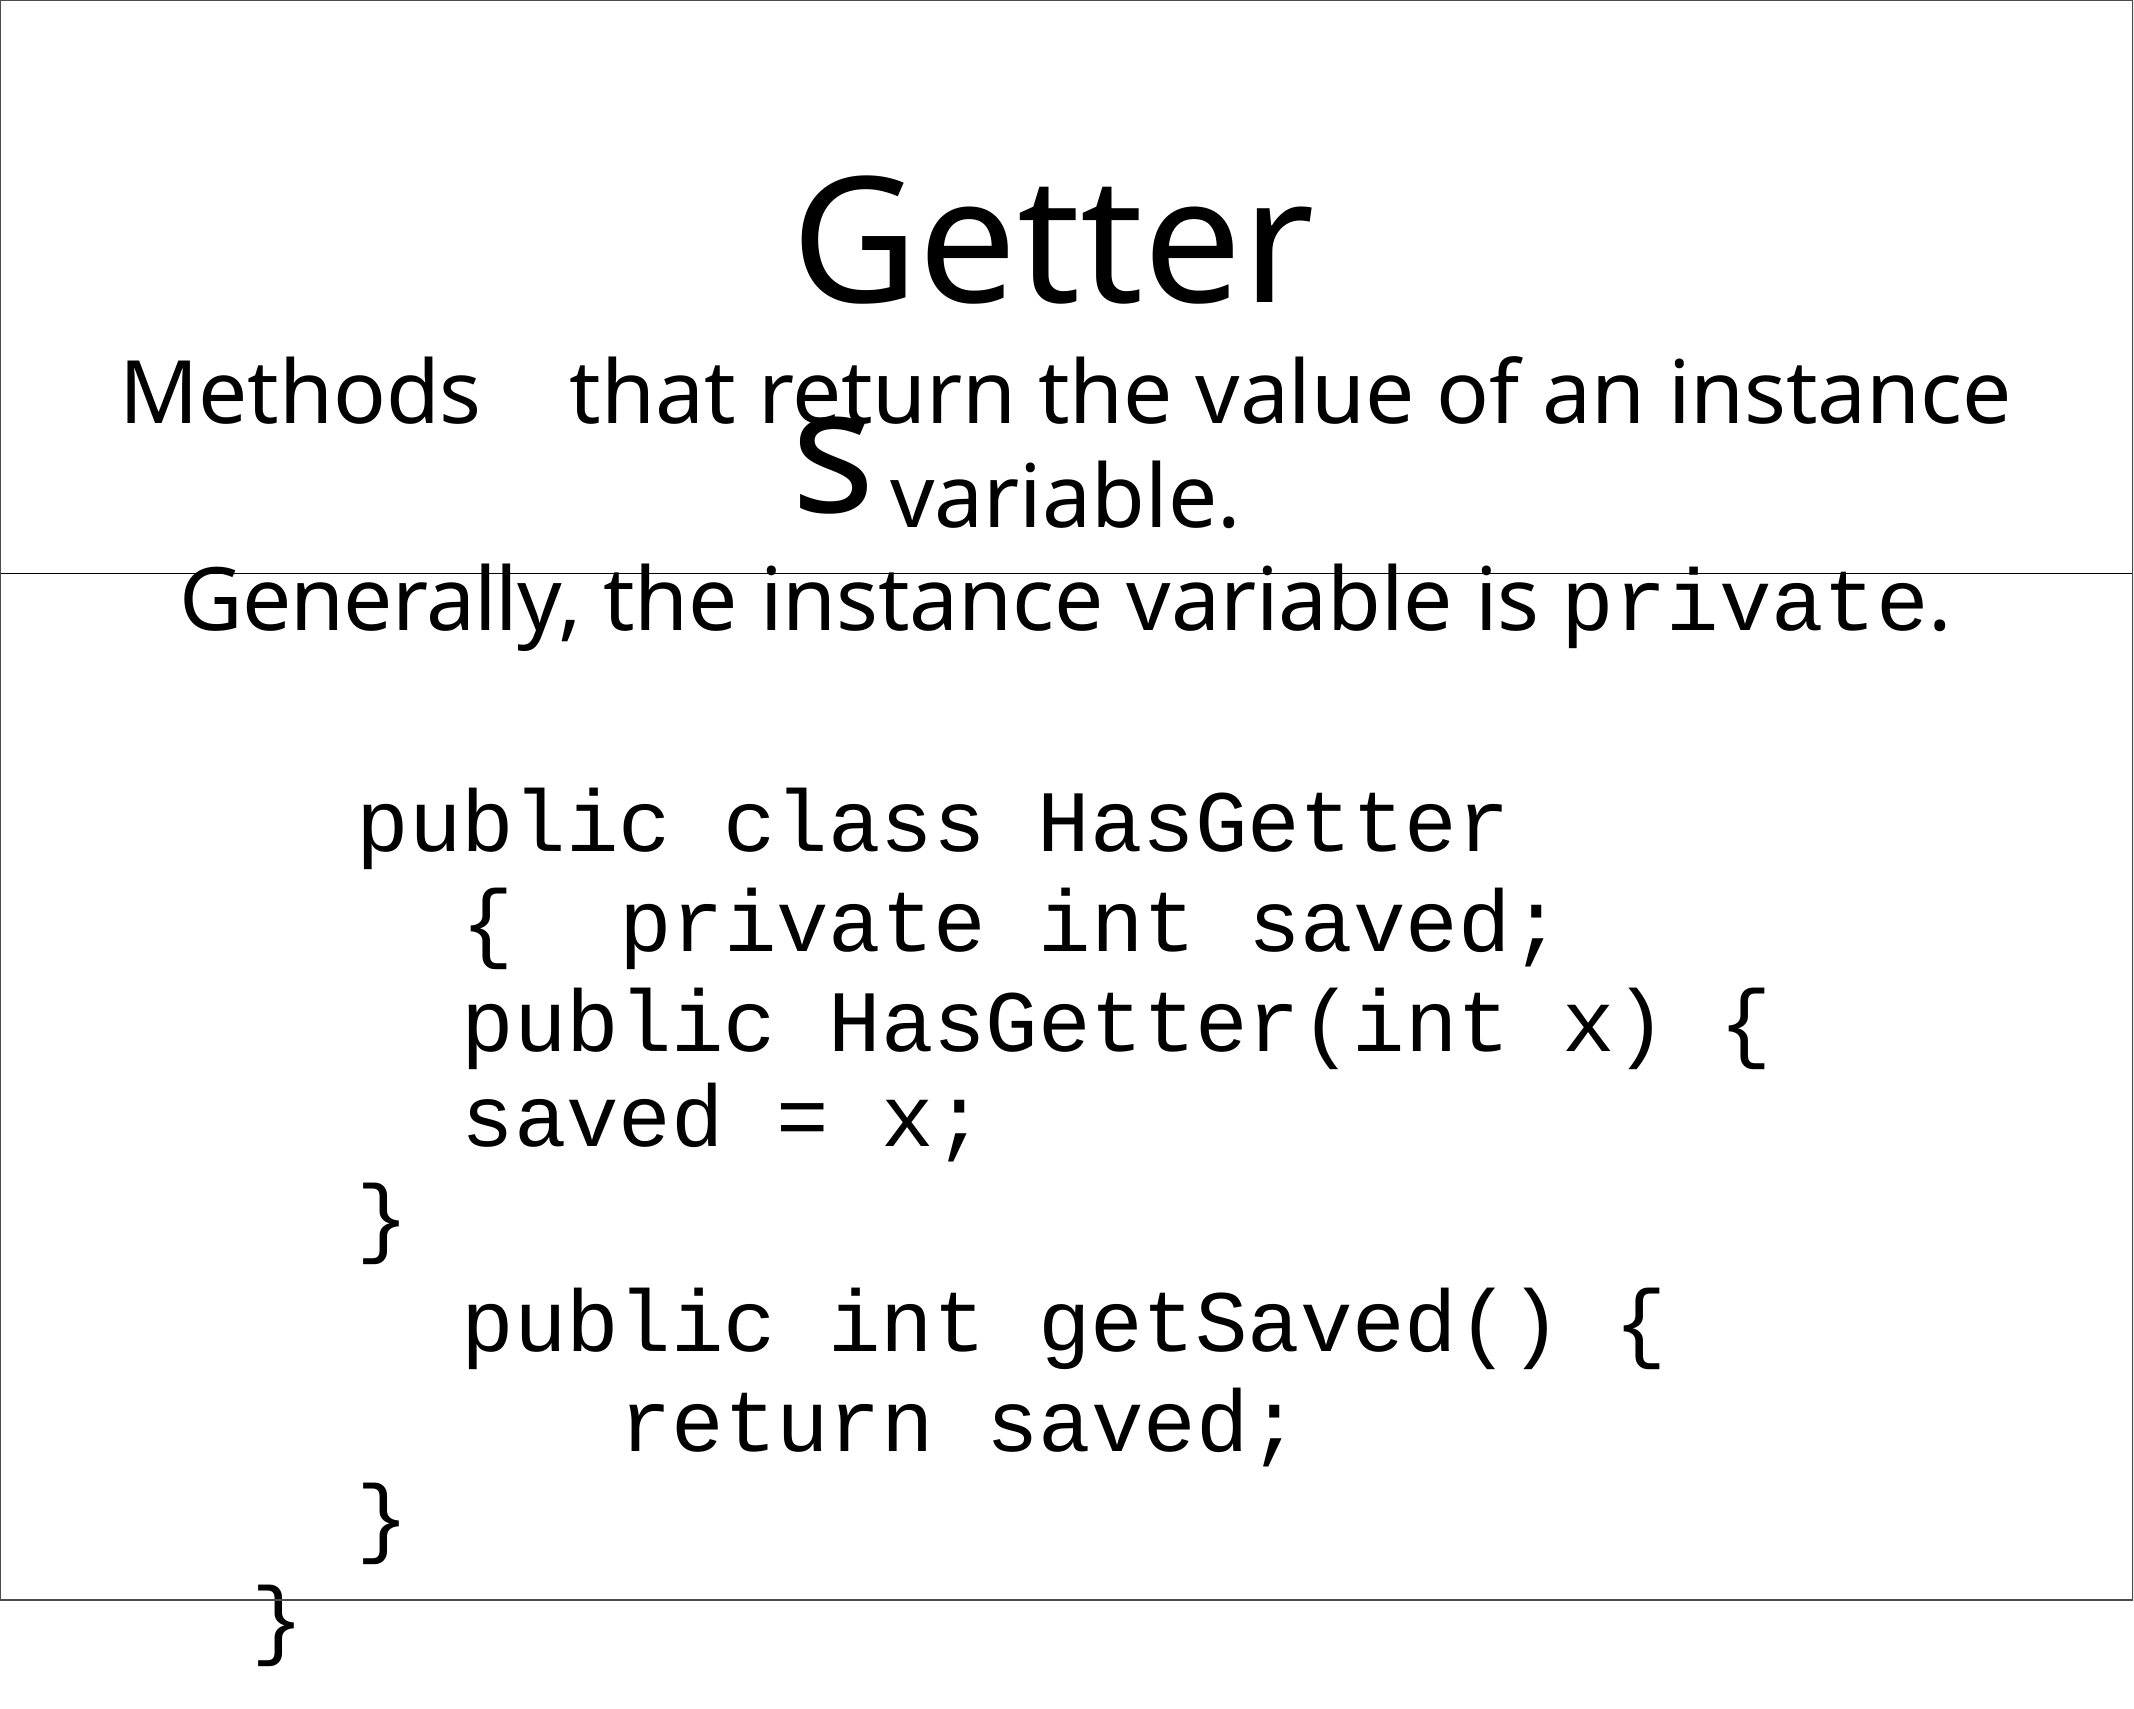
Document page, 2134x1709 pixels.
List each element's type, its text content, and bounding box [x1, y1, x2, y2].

text_box Methods that return the value of an instance variable. Generally, the instance variable is private. public class HasGetter { private int saved; public HasGetter(int x) { saved = x; } public int getSaved() { return saved; } } [115, 1600, 2016, 1667]
text_box [0, 0, 2134, 1600]
